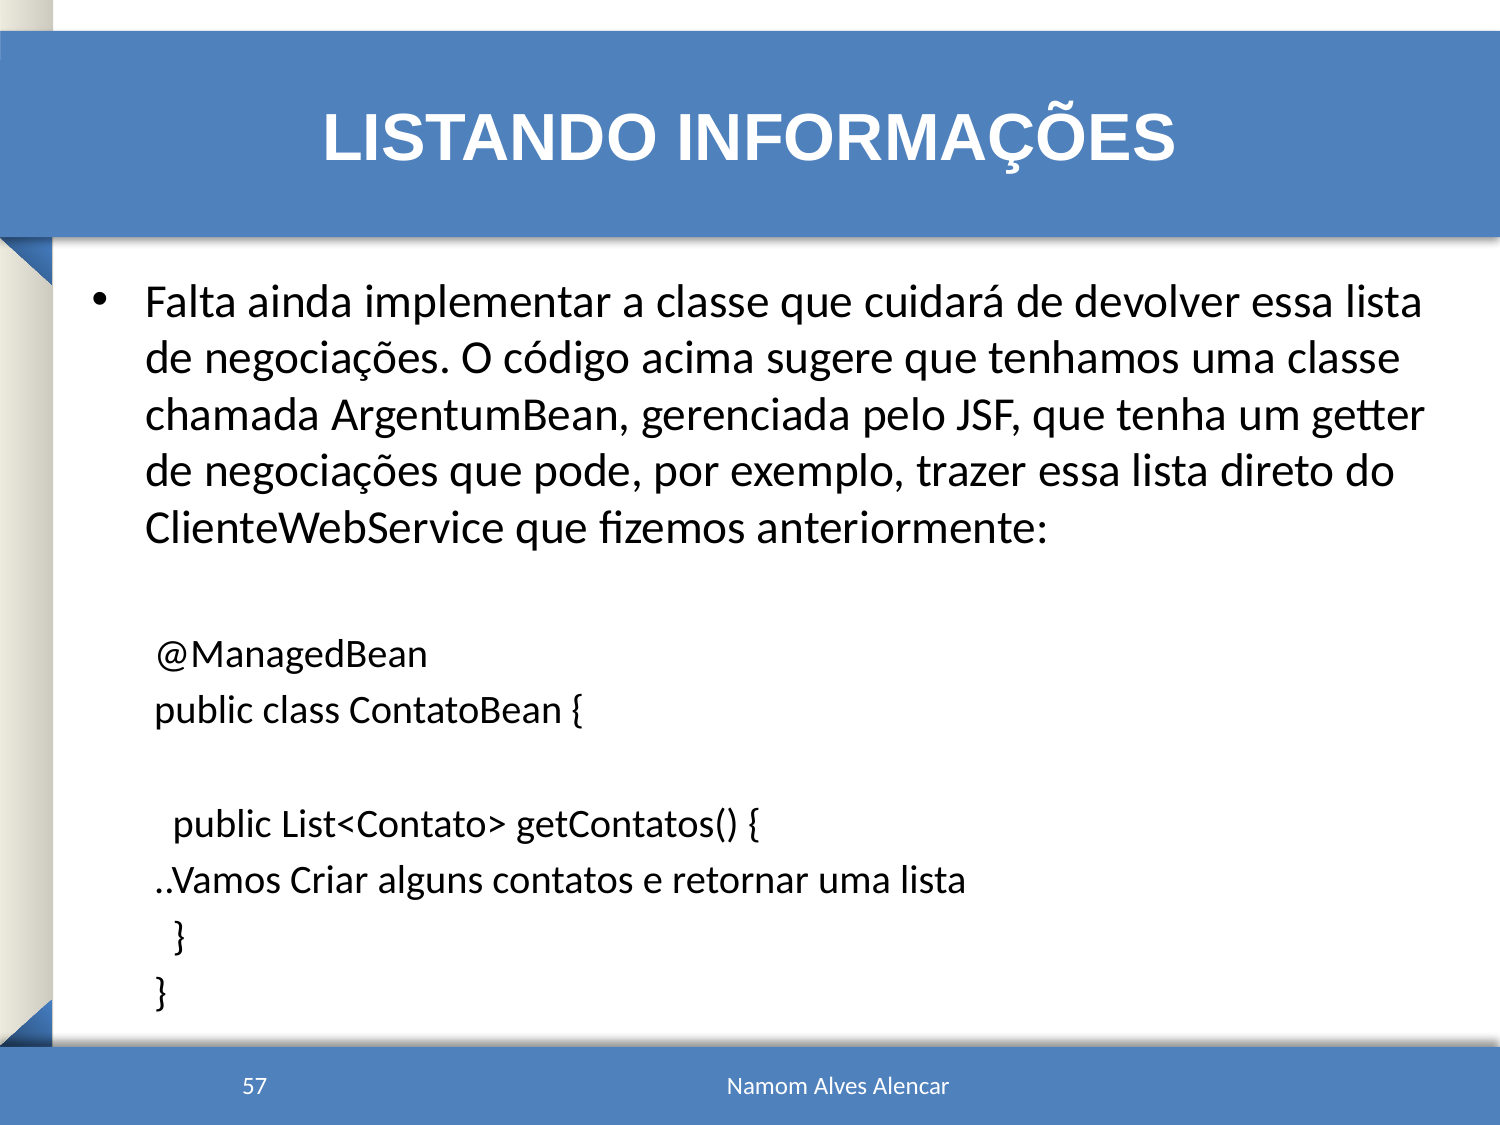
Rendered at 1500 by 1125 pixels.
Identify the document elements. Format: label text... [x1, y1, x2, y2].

footer Namom Alves Alencar [601, 1054, 1077, 1115]
title Listando informações [53, 57, 1447, 211]
list Falta ainda implementar a classe que cuidará de devolver essa lista de negociações. O código acima sugere que tenhamos uma classe chamada ArgentumBean, gerenciada pelo JSF, que tenha um getter de negociações que pode, por exemplo, trazer essa lista direto do ClienteWebService que fizemos anteriormente: @ManagedBean public class ContatoBean { public List<Contato> getContatos() { ..Vamos Criar alguns contatos e retornar uma lista } } [76, 262, 1483, 1024]
slide_number 57 [227, 1054, 578, 1115]
